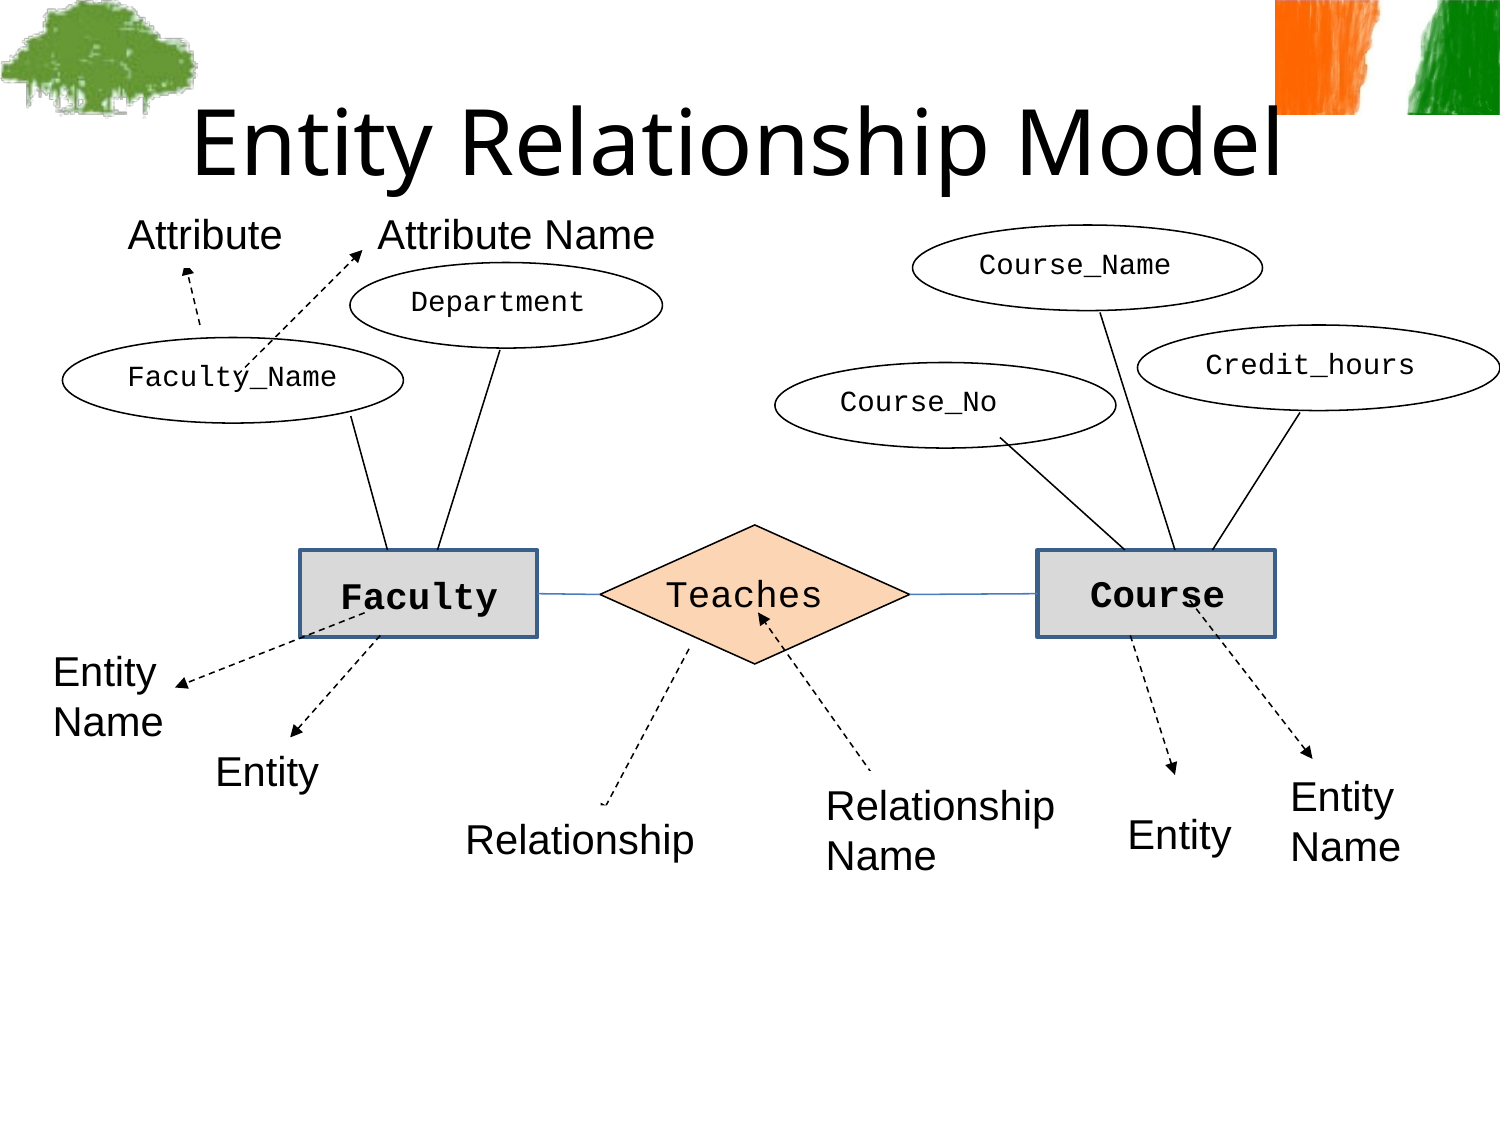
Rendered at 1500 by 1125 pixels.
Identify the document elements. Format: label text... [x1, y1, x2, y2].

text_box [298, 548, 539, 639]
text_box Entity Name [1274, 762, 1500, 838]
picture [1275, 0, 1500, 115]
text_box [290, 724, 304, 737]
text_box [1035, 548, 1277, 639]
text_box [1299, 745, 1313, 759]
text_box Faculty_Name [62, 337, 404, 424]
text_box [758, 612, 771, 628]
text_box Entity Name [37, 637, 263, 713]
text_box Faculty [325, 564, 513, 625]
text_box [181, 268, 194, 282]
text_box Teaches [650, 562, 838, 623]
text_box Entity [1112, 800, 1263, 885]
text_box Course_Name [912, 224, 1263, 311]
text_box [347, 249, 363, 265]
text_box Entity [199, 737, 351, 823]
text_box [601, 571, 650, 617]
text_box [663, 524, 909, 664]
text_box Department [349, 262, 663, 349]
text_box Course_No [774, 362, 1116, 449]
title Entity Relationship Model [75, 45, 1425, 233]
text_box Relationship [449, 805, 721, 891]
text_box [1165, 761, 1178, 775]
text_box Course [1075, 562, 1241, 623]
text_box [174, 677, 189, 689]
text_box Credit_hours [1137, 324, 1500, 411]
text_box Attribute Name [362, 200, 738, 250]
picture [0, 0, 198, 119]
text_box Relationship Name [810, 771, 1082, 908]
text_box Attribute [112, 199, 323, 268]
